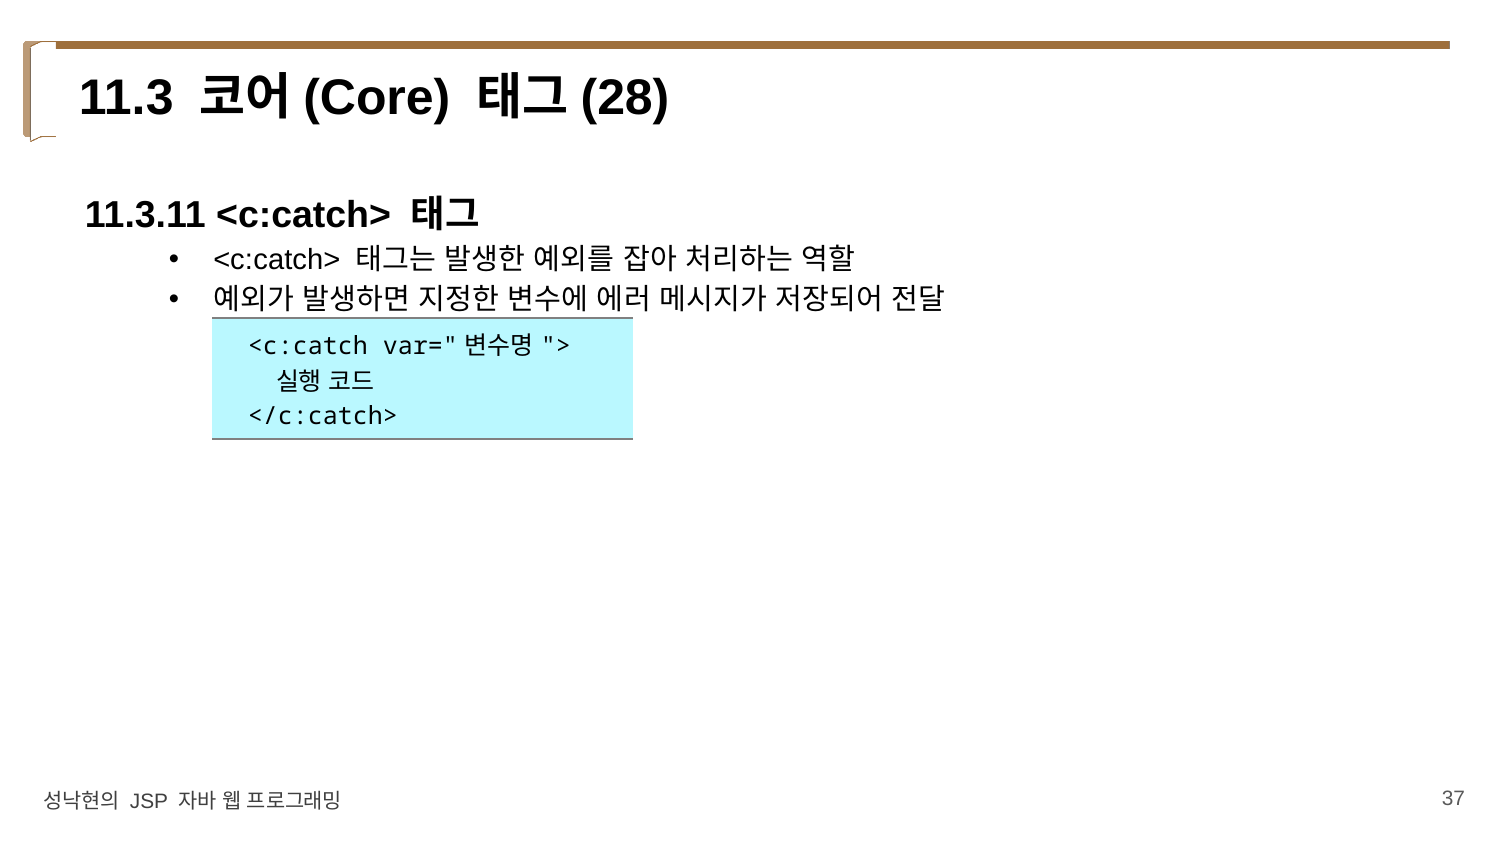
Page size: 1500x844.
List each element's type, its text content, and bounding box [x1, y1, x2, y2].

slide_number 37 [1389, 764, 1480, 830]
table_header <c:catch var="변수명"> 실행 코드 </c:catch> [212, 319, 633, 438]
list 11.3.11 <c:catch> 태그 <c:catch> 태그는 발생한 예외를 잡아 처리하는 역할 예외가 발생하면 지정한 변수에 에러 메시지가 저장되어 전달 [51, 168, 1449, 795]
picture [8, 24, 1462, 155]
